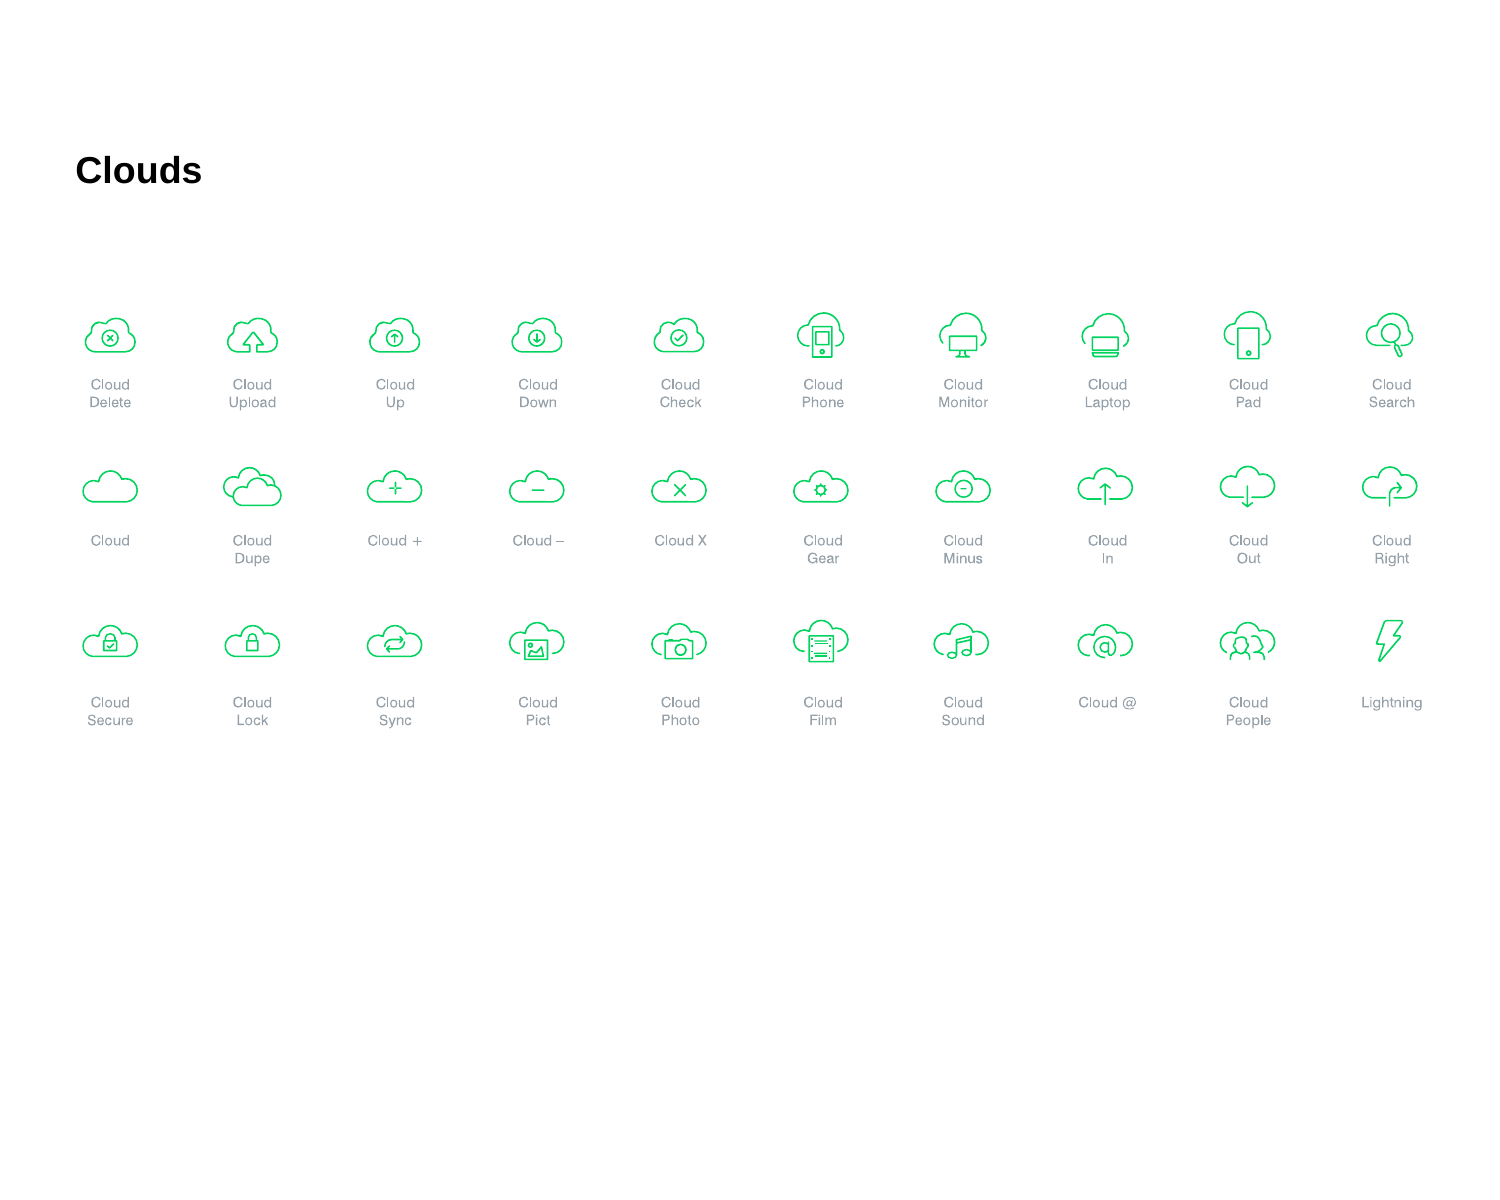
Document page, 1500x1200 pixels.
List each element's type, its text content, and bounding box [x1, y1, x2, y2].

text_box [933, 622, 990, 660]
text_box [1362, 696, 1422, 711]
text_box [90, 378, 131, 408]
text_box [1372, 534, 1411, 567]
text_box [1079, 696, 1137, 710]
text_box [508, 621, 565, 661]
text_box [83, 316, 136, 353]
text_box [944, 534, 983, 564]
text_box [652, 316, 705, 353]
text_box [1226, 696, 1271, 729]
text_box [661, 696, 700, 726]
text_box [233, 534, 272, 567]
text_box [792, 470, 849, 503]
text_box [508, 470, 565, 503]
text_box [226, 317, 279, 353]
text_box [792, 619, 849, 663]
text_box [1219, 465, 1276, 508]
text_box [941, 696, 984, 726]
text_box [651, 470, 707, 503]
text_box [82, 470, 139, 503]
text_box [229, 378, 276, 411]
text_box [651, 622, 707, 660]
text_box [91, 534, 130, 547]
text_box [1223, 310, 1272, 360]
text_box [1361, 466, 1418, 507]
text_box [935, 470, 992, 503]
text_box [804, 534, 843, 564]
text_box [1077, 467, 1134, 506]
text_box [368, 534, 422, 547]
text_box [513, 534, 564, 547]
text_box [87, 696, 134, 726]
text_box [367, 316, 421, 353]
text_box [1375, 619, 1404, 663]
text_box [1365, 312, 1414, 358]
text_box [1229, 534, 1268, 564]
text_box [376, 696, 415, 729]
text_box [1088, 534, 1127, 564]
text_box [796, 312, 845, 359]
text_box [222, 466, 282, 507]
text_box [1077, 623, 1134, 659]
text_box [82, 624, 139, 658]
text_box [1219, 621, 1276, 661]
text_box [376, 378, 415, 411]
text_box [233, 696, 272, 726]
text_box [939, 312, 987, 358]
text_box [939, 378, 988, 408]
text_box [660, 378, 702, 408]
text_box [366, 470, 423, 503]
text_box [1369, 378, 1415, 408]
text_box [1081, 313, 1130, 358]
text_box Clouds [75, 149, 203, 192]
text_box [366, 624, 423, 658]
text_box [519, 378, 557, 408]
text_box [1085, 378, 1131, 411]
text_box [804, 696, 843, 726]
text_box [1229, 378, 1268, 408]
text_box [802, 378, 844, 408]
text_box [519, 696, 557, 726]
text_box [510, 316, 563, 353]
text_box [224, 624, 281, 658]
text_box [655, 534, 707, 547]
